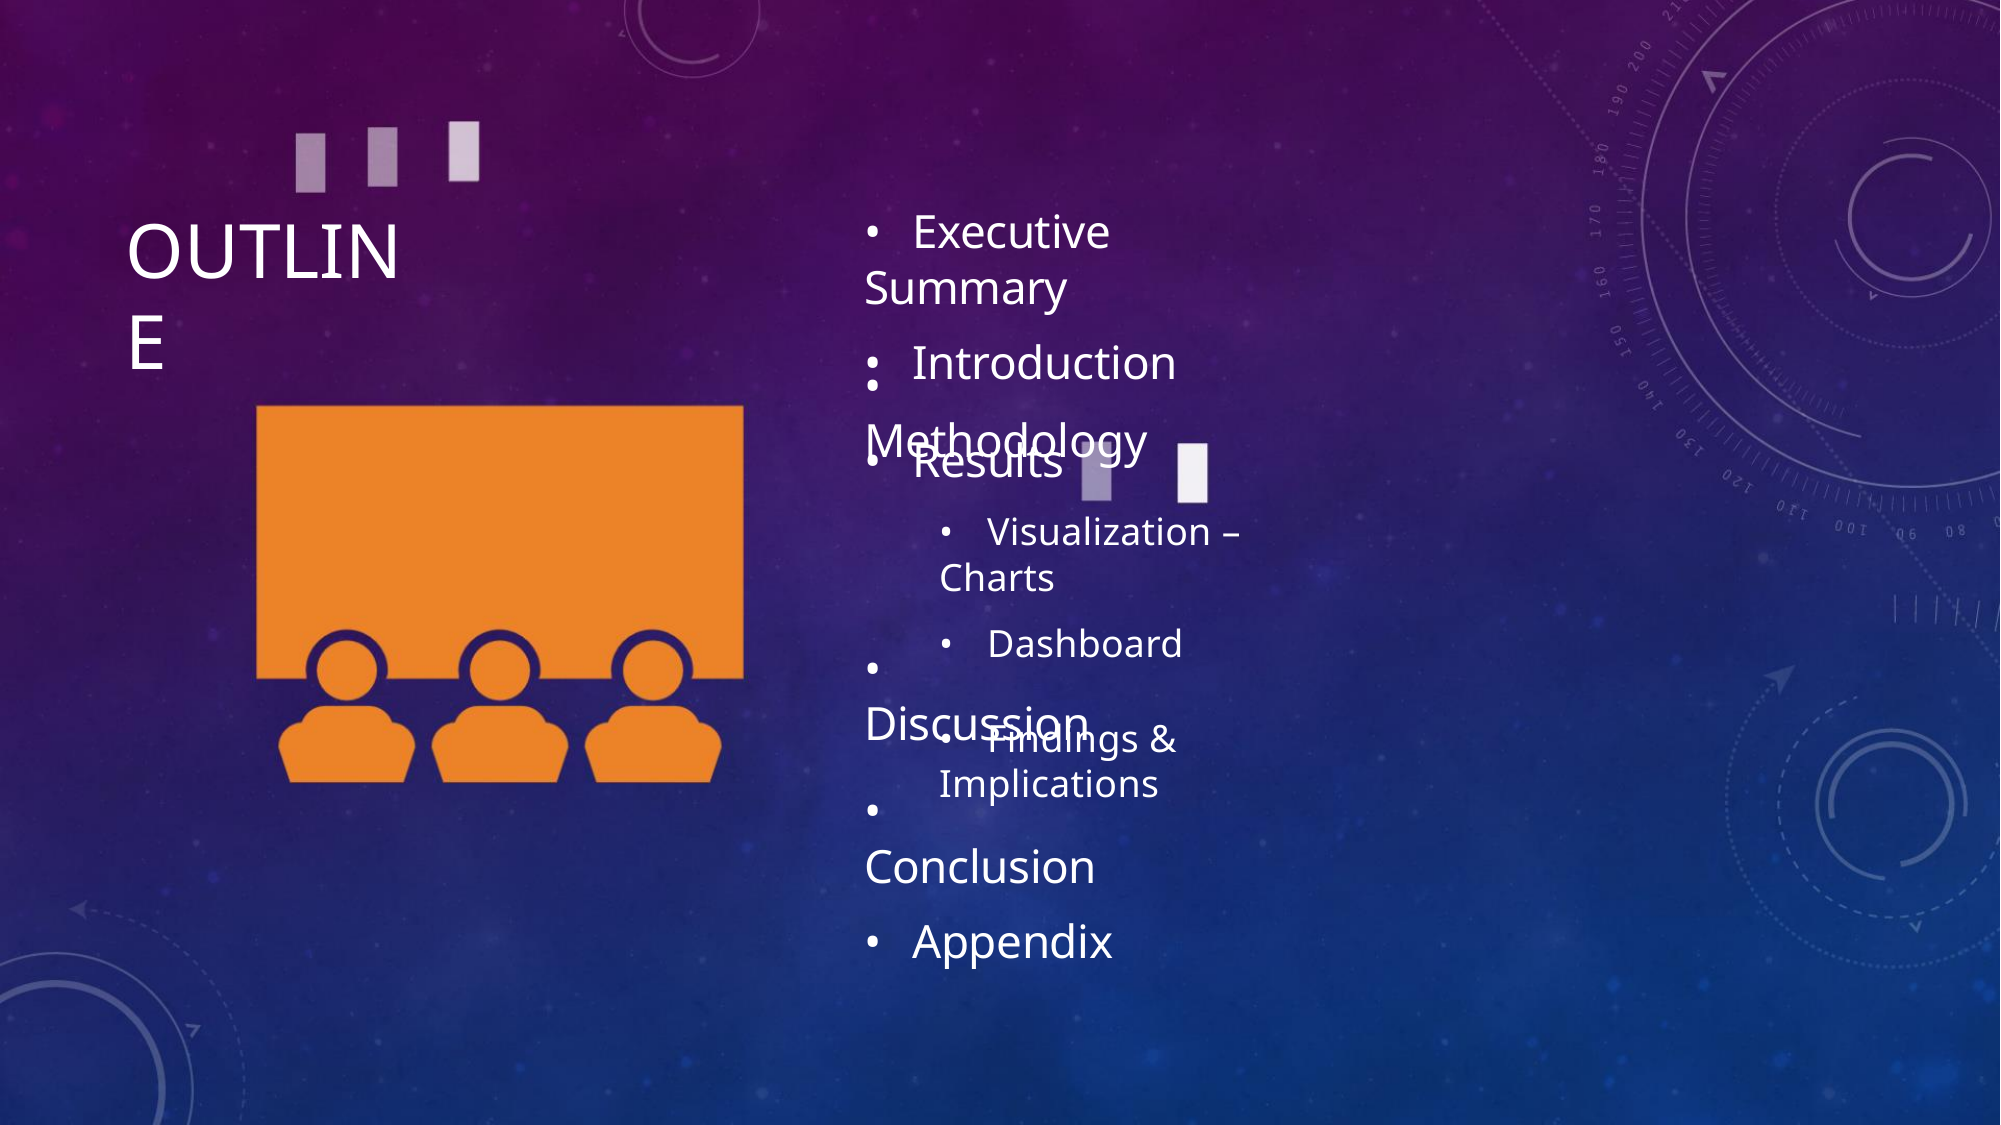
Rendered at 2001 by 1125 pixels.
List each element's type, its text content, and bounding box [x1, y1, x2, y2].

text_box • Visualization – Charts • Dashboard [939, 507, 1339, 665]
text_box • Results [864, 430, 1067, 487]
text_box • Findings & Implications [939, 713, 1369, 806]
text_box • Conclusion • Appendix [864, 781, 1136, 968]
text_box • Executive Summary • Introduction [864, 202, 1297, 389]
text_box • Discussion [864, 638, 1128, 750]
text_box [0, 0, 2000, 1125]
text_box OUTLINE [125, 201, 419, 385]
text_box • Methodology [864, 355, 1184, 467]
